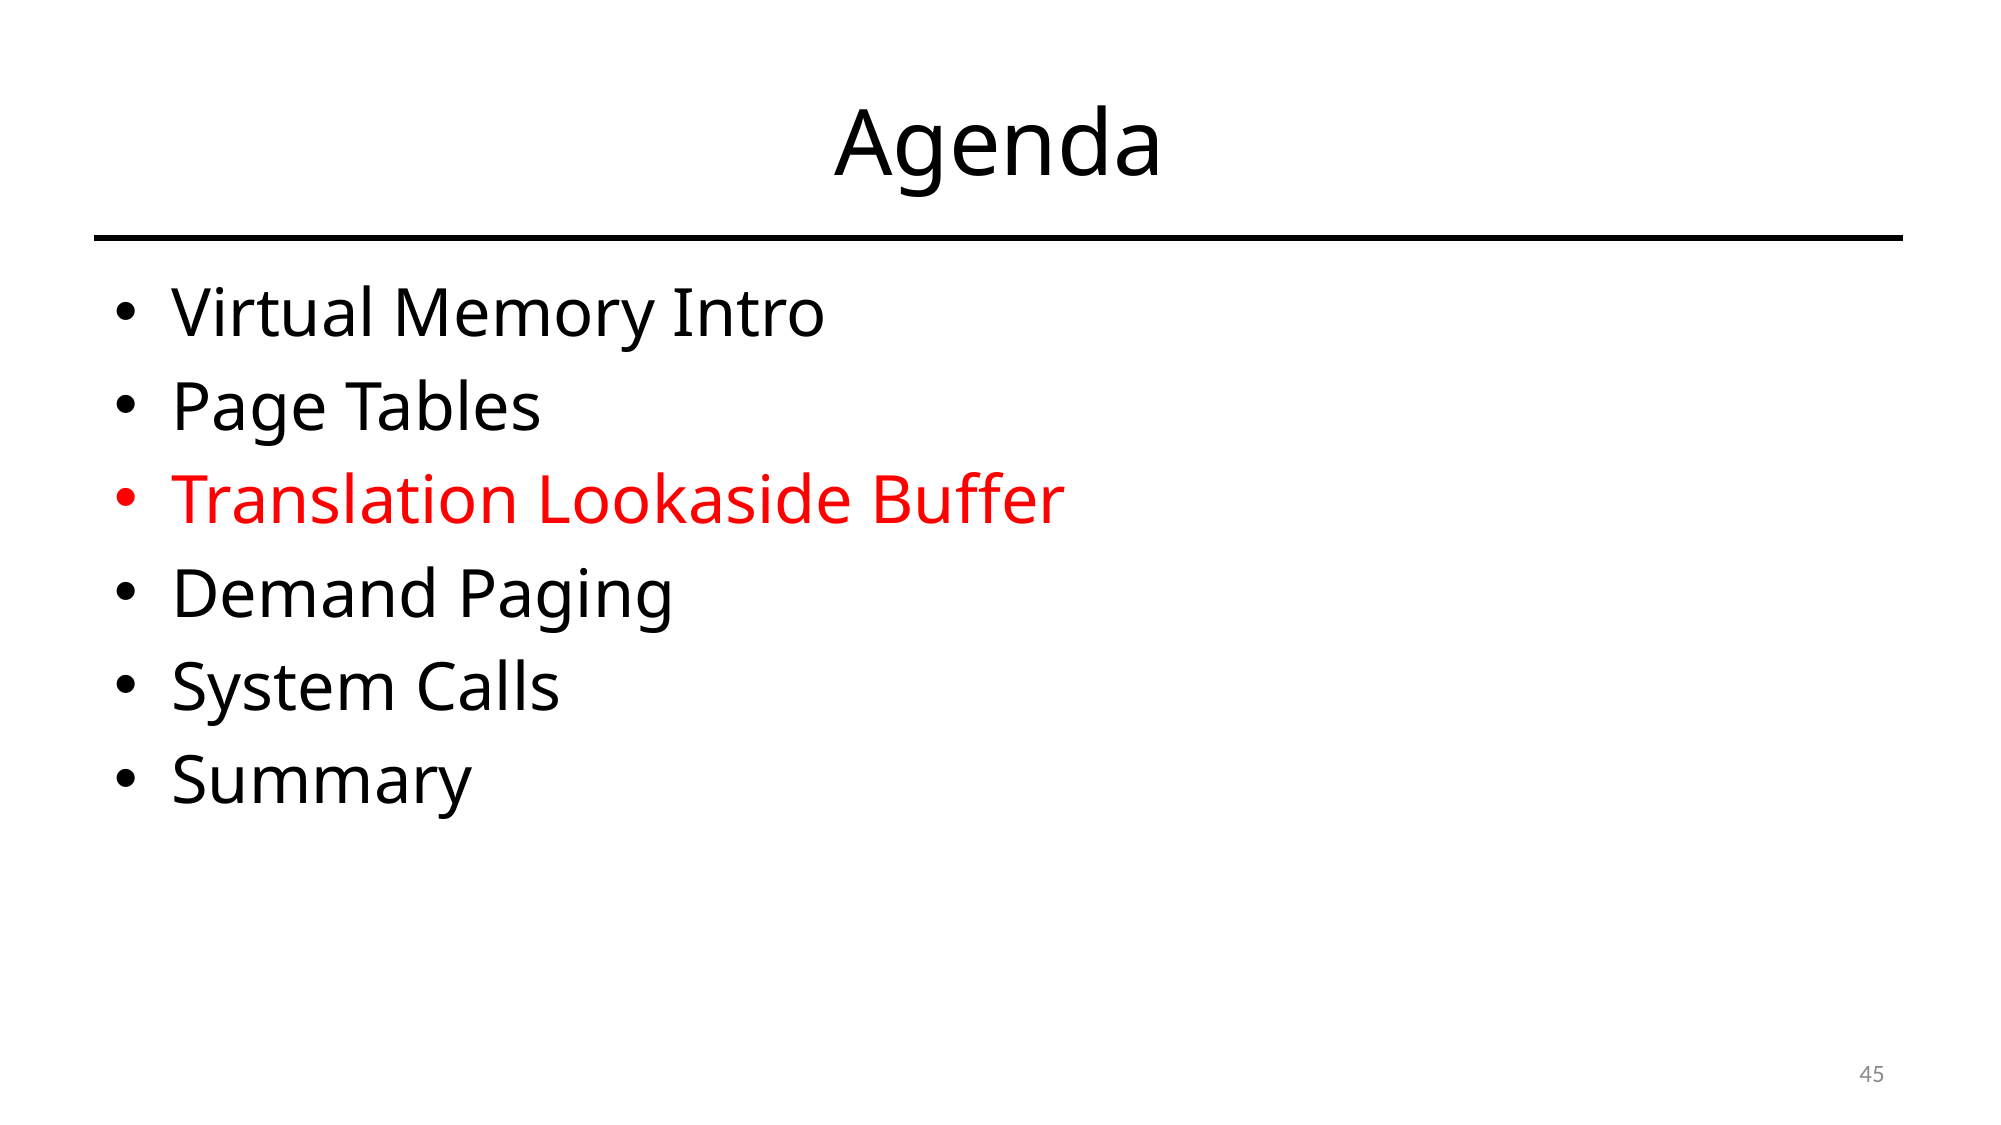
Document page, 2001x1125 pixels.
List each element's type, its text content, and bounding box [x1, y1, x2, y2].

title Agenda [99, 45, 1900, 233]
list Virtual Memory Intro Page Tables Translation Lookaside Buffer Demand Paging System Calls Summary [99, 262, 1900, 1005]
slide_number 45 [1433, 1042, 1900, 1103]
